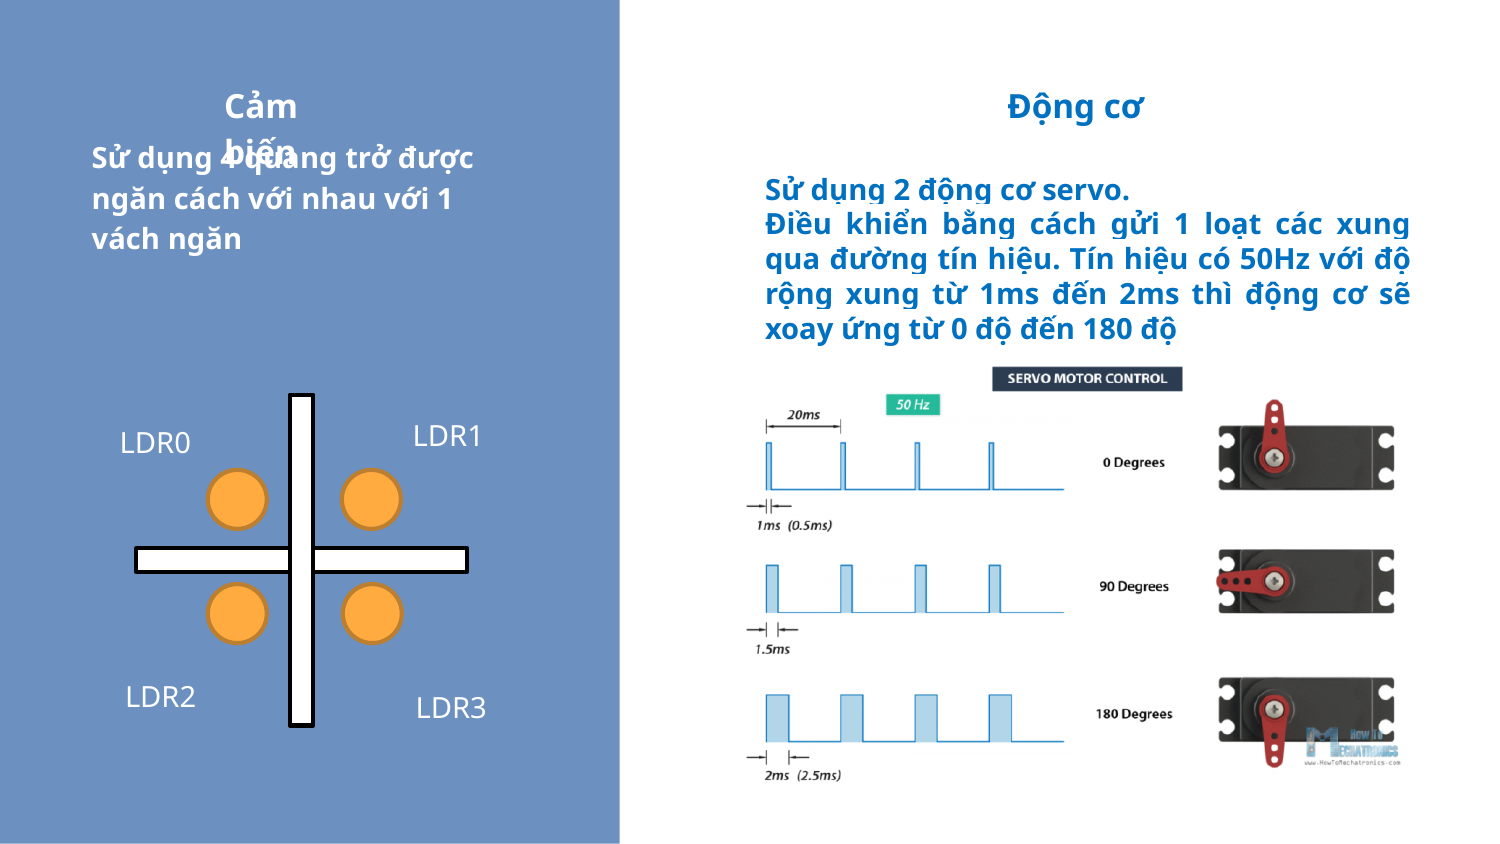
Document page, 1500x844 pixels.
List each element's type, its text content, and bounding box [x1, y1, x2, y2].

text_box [76, 119, 542, 734]
subtitle Cảm biến [209, 64, 395, 118]
subtitle Động cơ [992, 64, 1184, 129]
picture [737, 362, 1408, 786]
text_box Sử dụng 2 động cơ servo. Điều khiển bằng cách gửi 1 loạt các xung qua đường tín hiệu. Tín hiệu có 50Hz với độ rộng xung từ 1ms đến 2ms thì động cơ sẽ xoay ứng từ 0 độ đến 180 độ [750, 155, 1427, 478]
